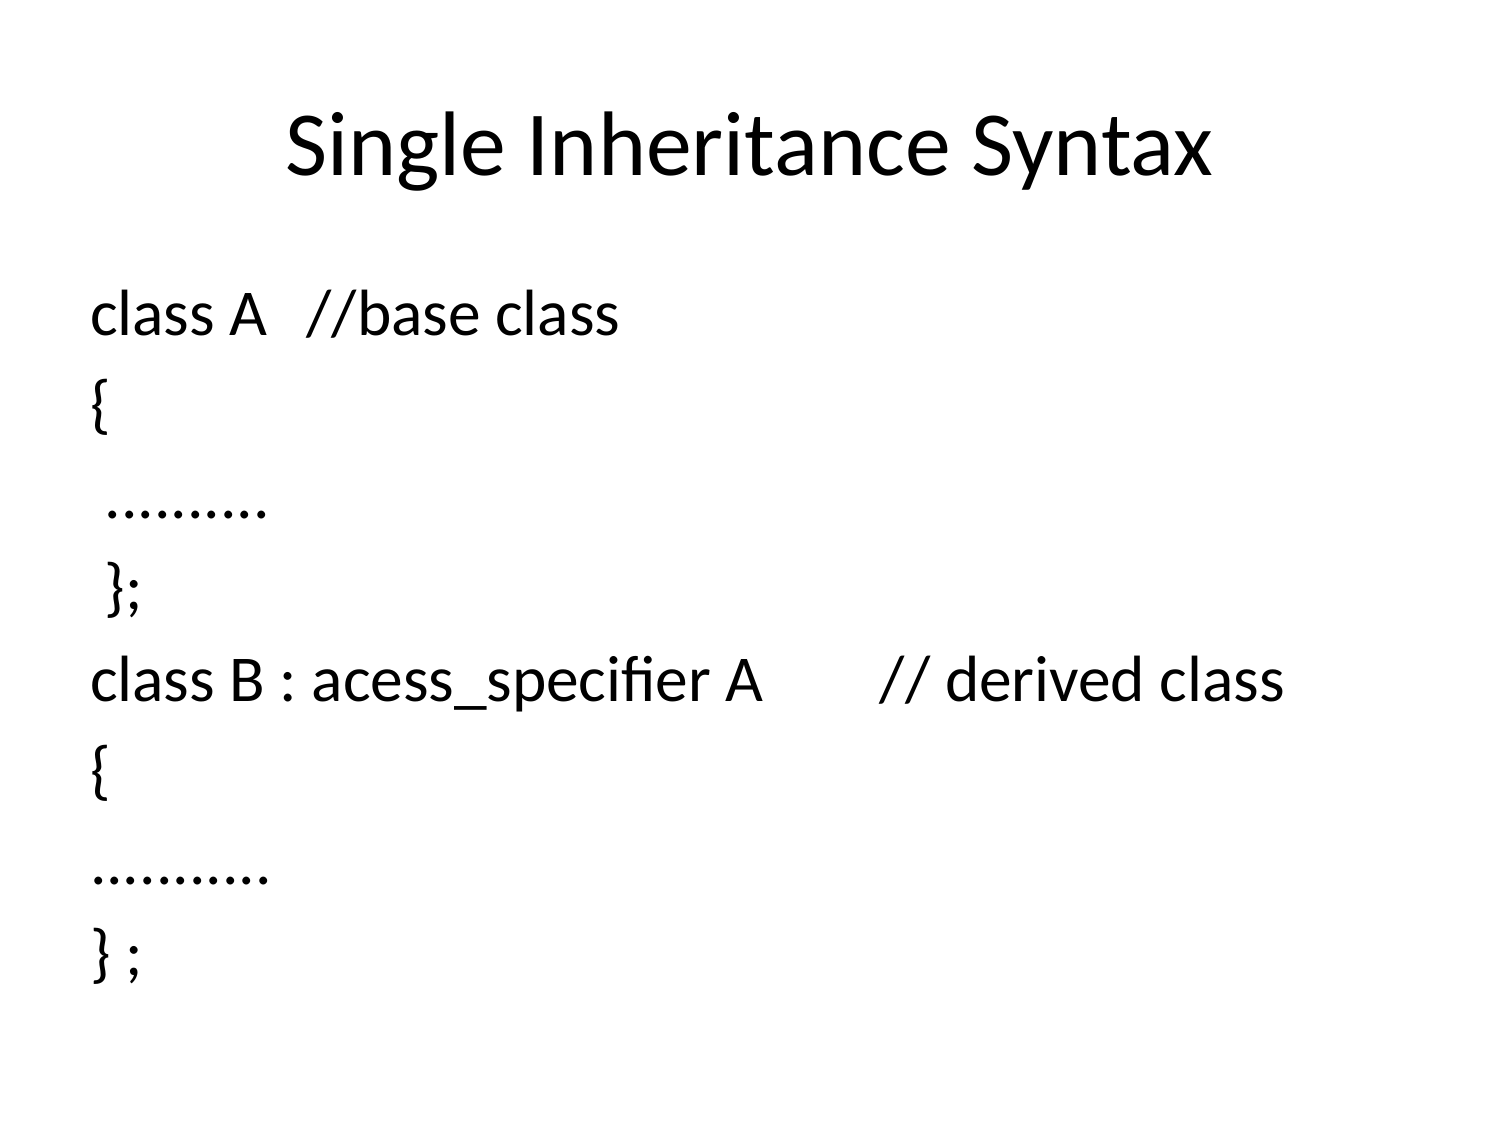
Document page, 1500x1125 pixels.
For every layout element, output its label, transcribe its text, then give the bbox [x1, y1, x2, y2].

title Single Inheritance Syntax [75, 45, 1425, 233]
list class A //base class { .......... }; class B : acess_specifier A // derived class { ........... } ; [75, 262, 1425, 1005]
